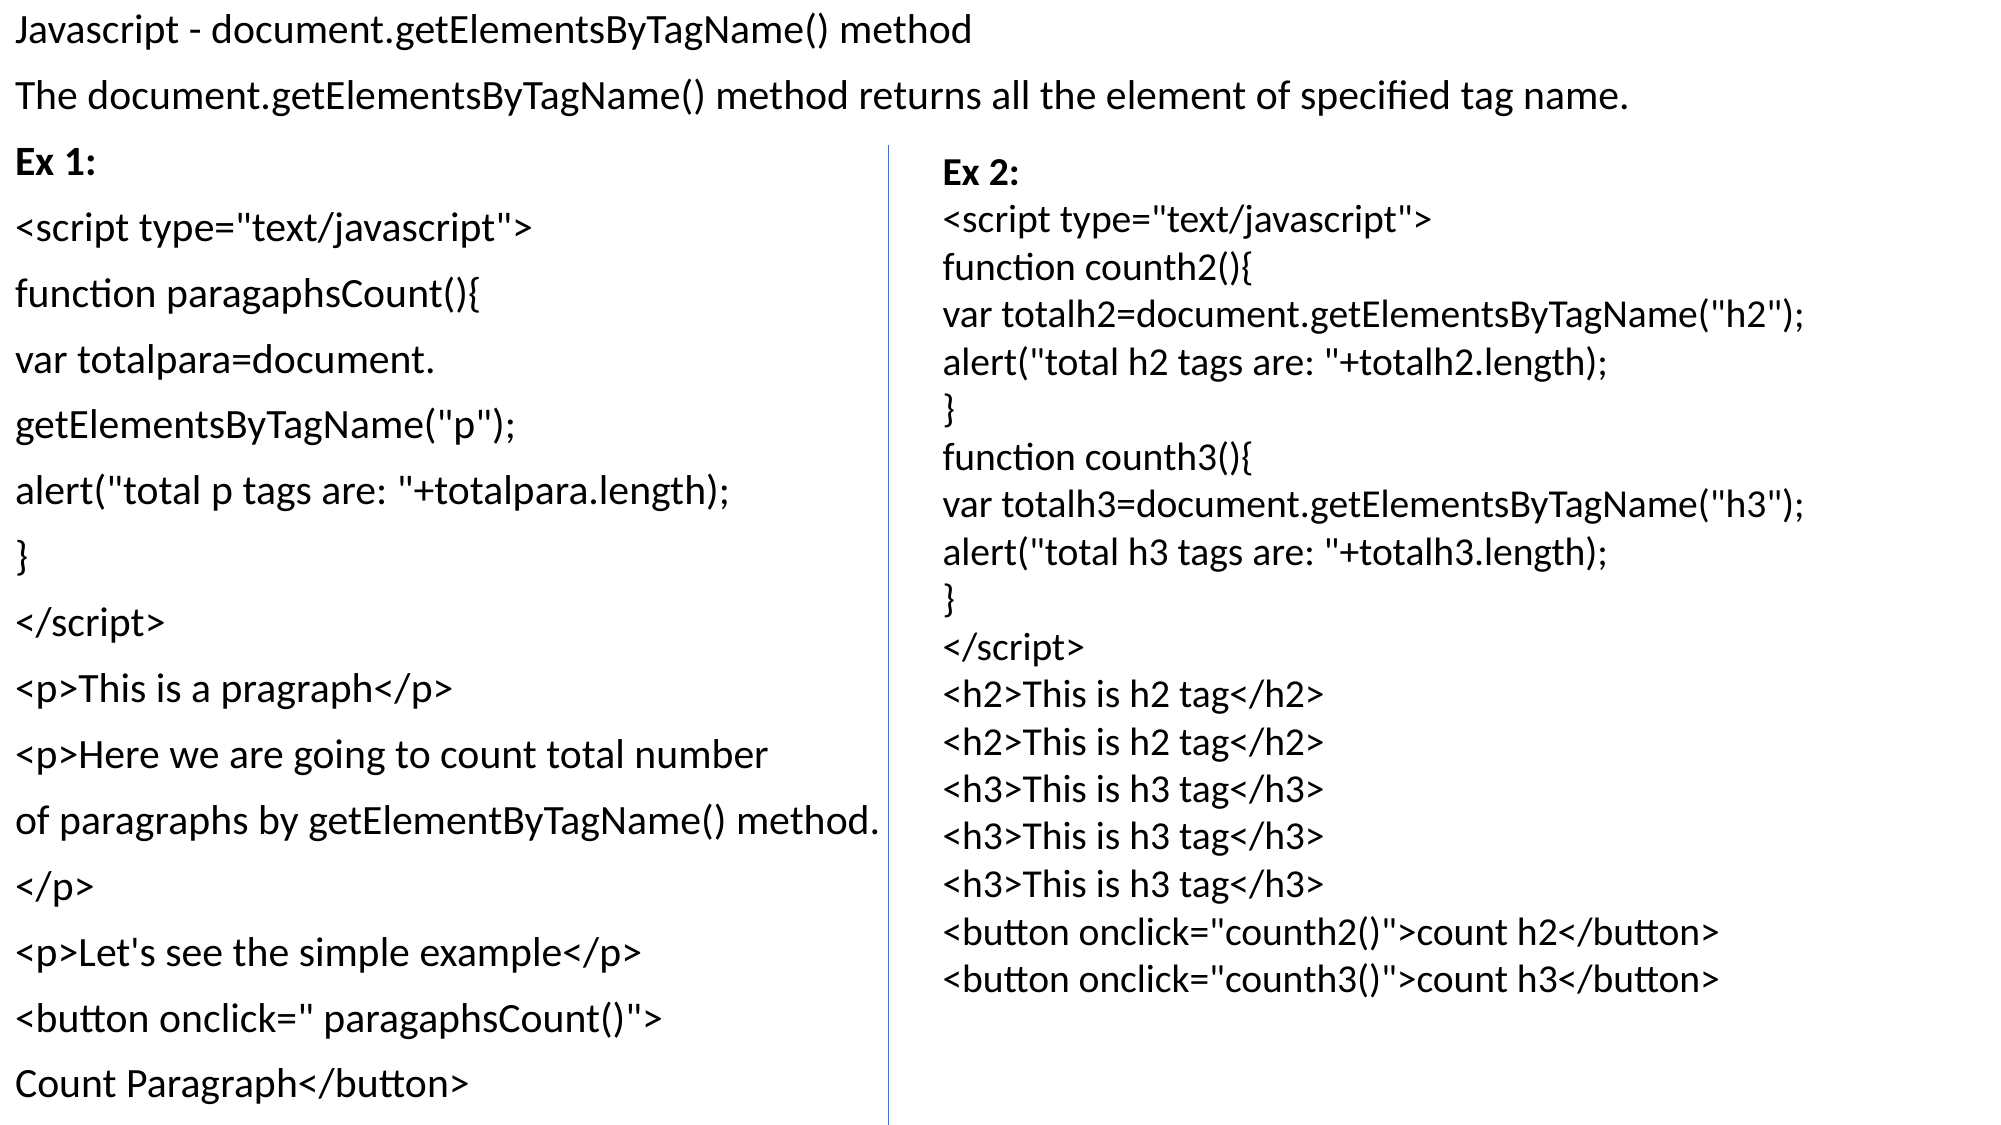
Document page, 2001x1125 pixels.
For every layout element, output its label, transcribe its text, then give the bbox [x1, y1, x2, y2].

text_box Ex 2: <script type="text/javascript"> function counth2(){ var totalh2=document.getElementsByTagName("h2"); alert("total h2 tags are: "+totalh2.length); } function counth3(){ var totalh3=document.getElementsByTagName("h3"); alert("total h3 tags are: "+totalh3.length); } </script> <h2>This is h2 tag</h2> <h2>This is h2 tag</h2> <h3>This is h3 tag</h3> <h3>This is h3 tag</h3> <h3>This is h3 tag</h3> <button onclick="counth2()">count h2</button> <button onclick="counth3()">count h3</button> [927, 138, 1983, 1008]
subtitle Javascript - document.getElementsByTagName() method The document.getElementsByTagName() method returns all the element of specified tag name. Ex 1: <script type="text/javascript"> function paragaphsCount(){ var totalpara=document. getElementsByTagName("p"); alert("total p tags are: "+totalpara.length); } </script> <p>This is a pragraph</p> <p>Here we are going to count total number of paragraphs by getElementByTagName() method. </p> <p>Let's see the simple example</p> <button onclick=" paragaphsCount()"> Count Paragraph</button> [0, 0, 2000, 1125]
